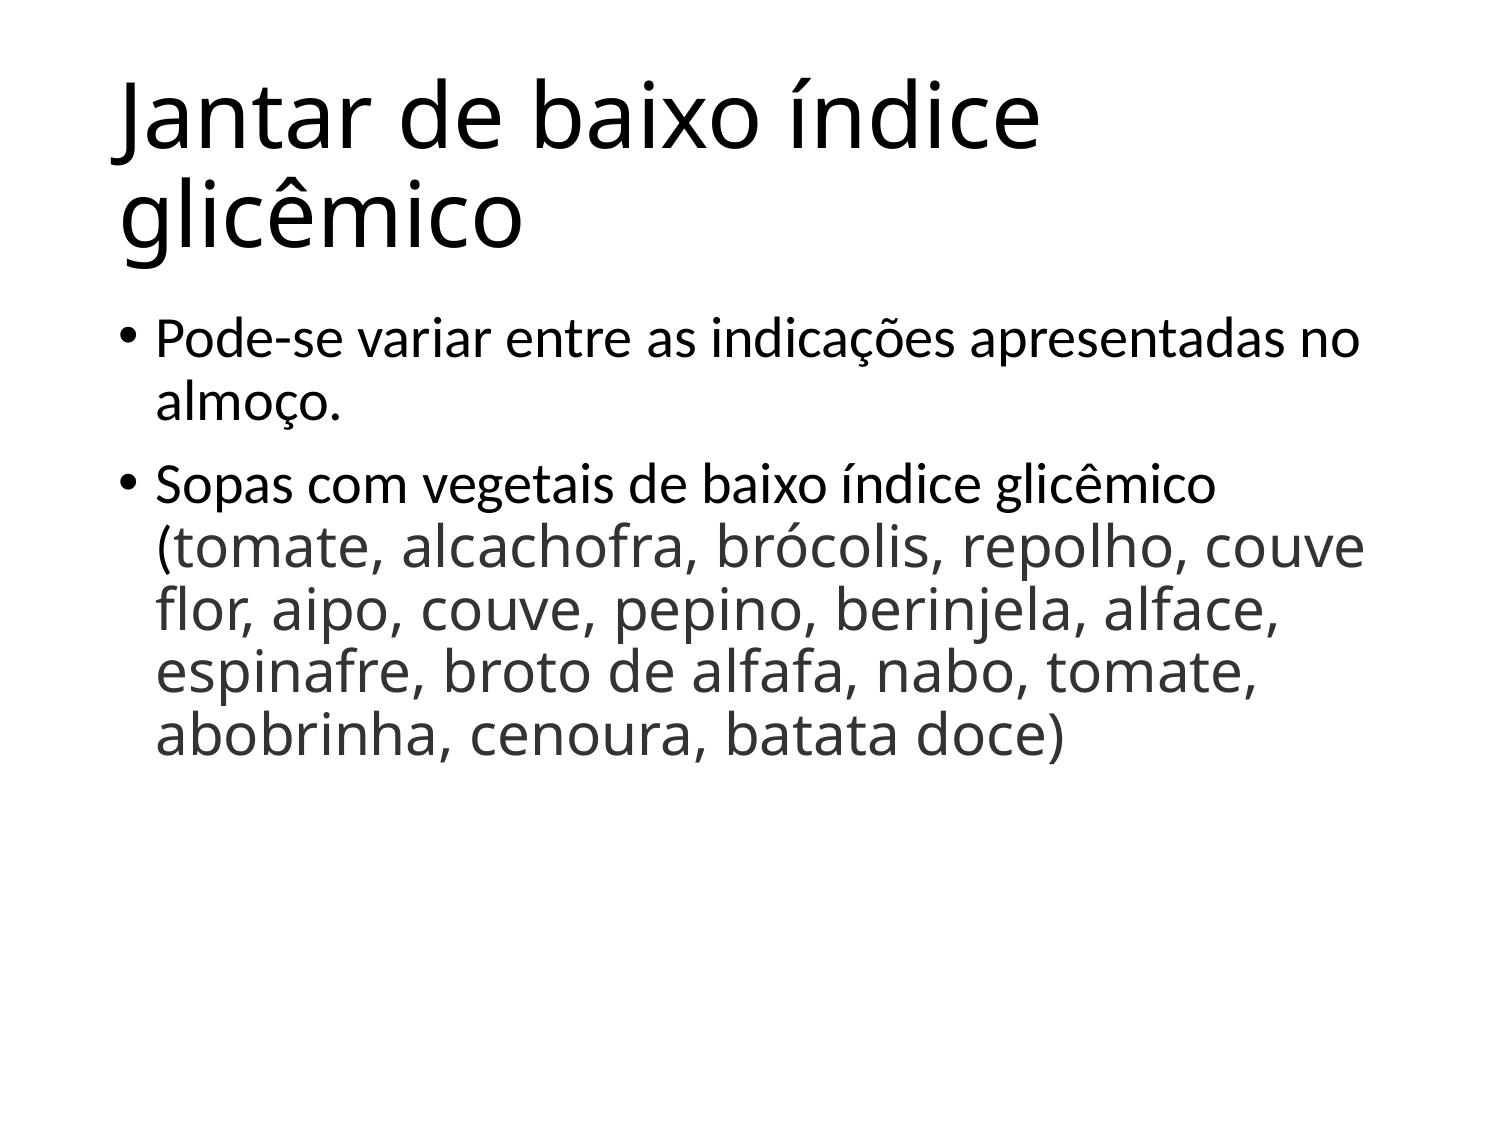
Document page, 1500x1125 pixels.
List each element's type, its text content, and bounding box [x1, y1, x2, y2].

list Pode-se variar entre as indicações apresentadas no almoço. Sopas com vegetais de baixo índice glicêmico (tomate, alcachofra, brócolis, repolho, couve flor, aipo, couve, pepino, berinjela, alface, espinafre, broto de alfafa, nabo, tomate, abobrinha, cenoura, batata doce) [103, 299, 1397, 1014]
title Jantar de baixo índice glicêmico [103, 59, 1397, 278]
